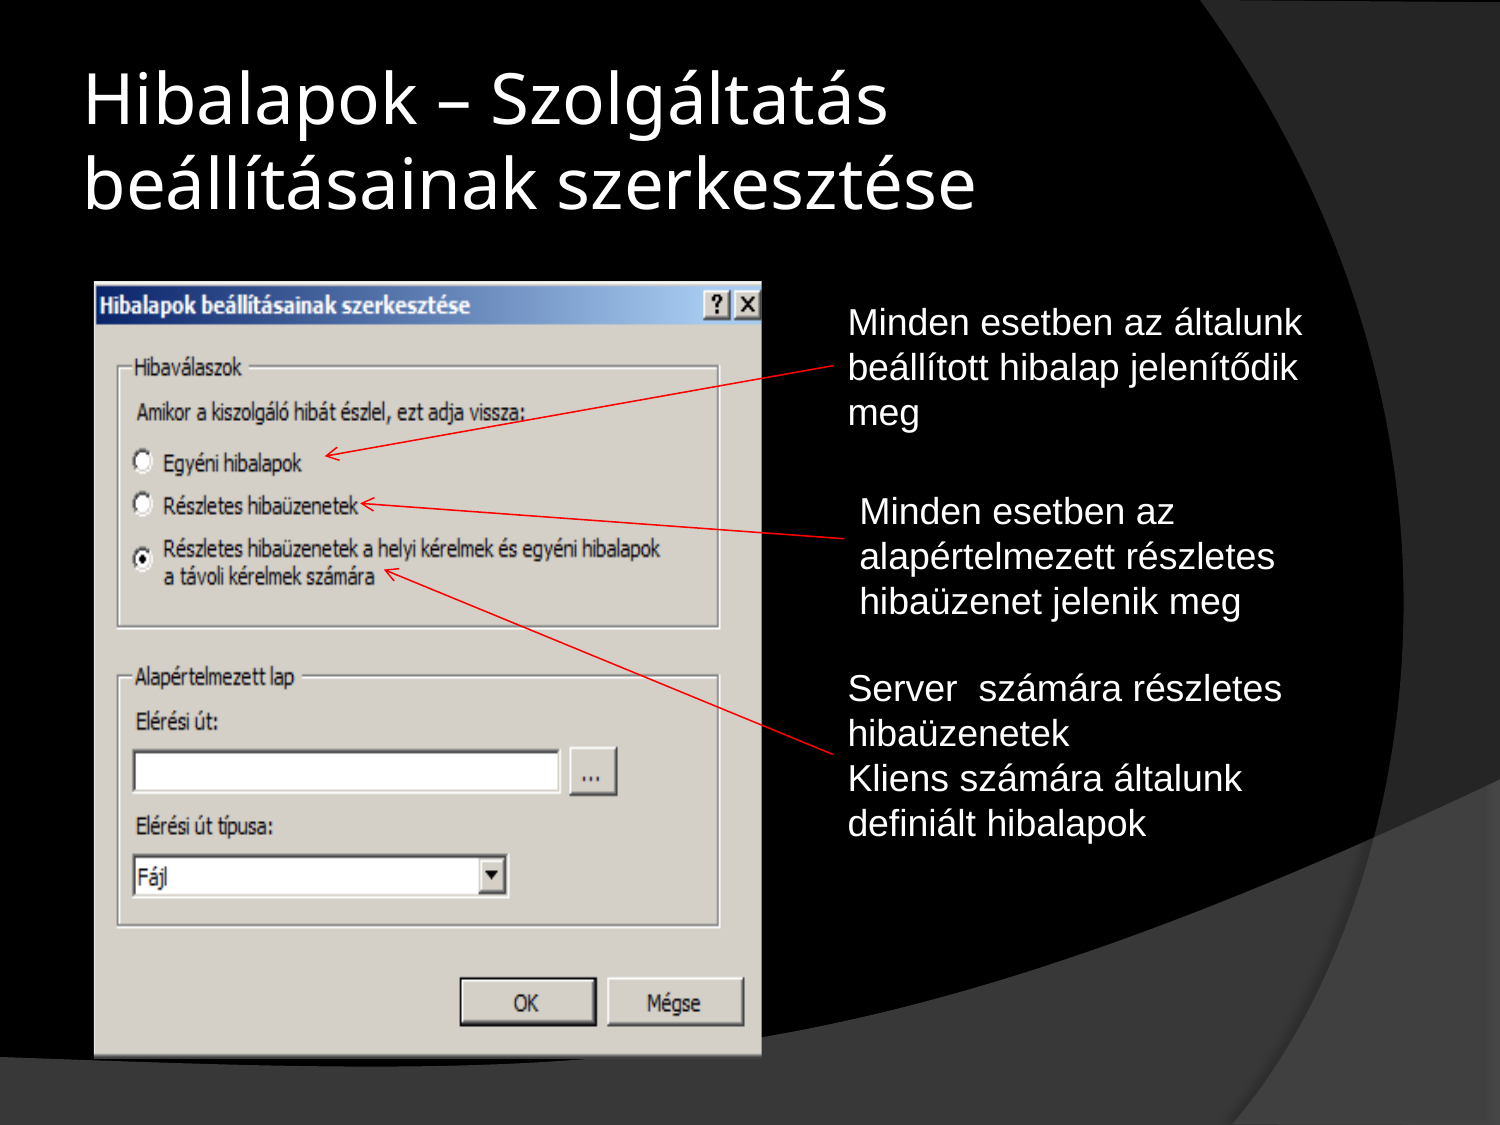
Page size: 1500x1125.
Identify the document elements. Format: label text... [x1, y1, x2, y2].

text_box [359, 503, 845, 539]
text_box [324, 366, 834, 457]
title Hibalapok – Szolgáltatás beállításainak szerkesztése [74, 44, 1301, 233]
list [93, 281, 762, 1059]
text_box Server számára részletes hibaüzenetek Kliens számára általunk definiált hibalapok [832, 656, 1376, 852]
text_box Minden esetben az alapértelmezett részletes hibaüzenet jelenik meg [844, 479, 1388, 630]
text_box Minden esetben az általunk beállított hibalap jelenítődik meg [832, 290, 1376, 441]
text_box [383, 569, 833, 756]
